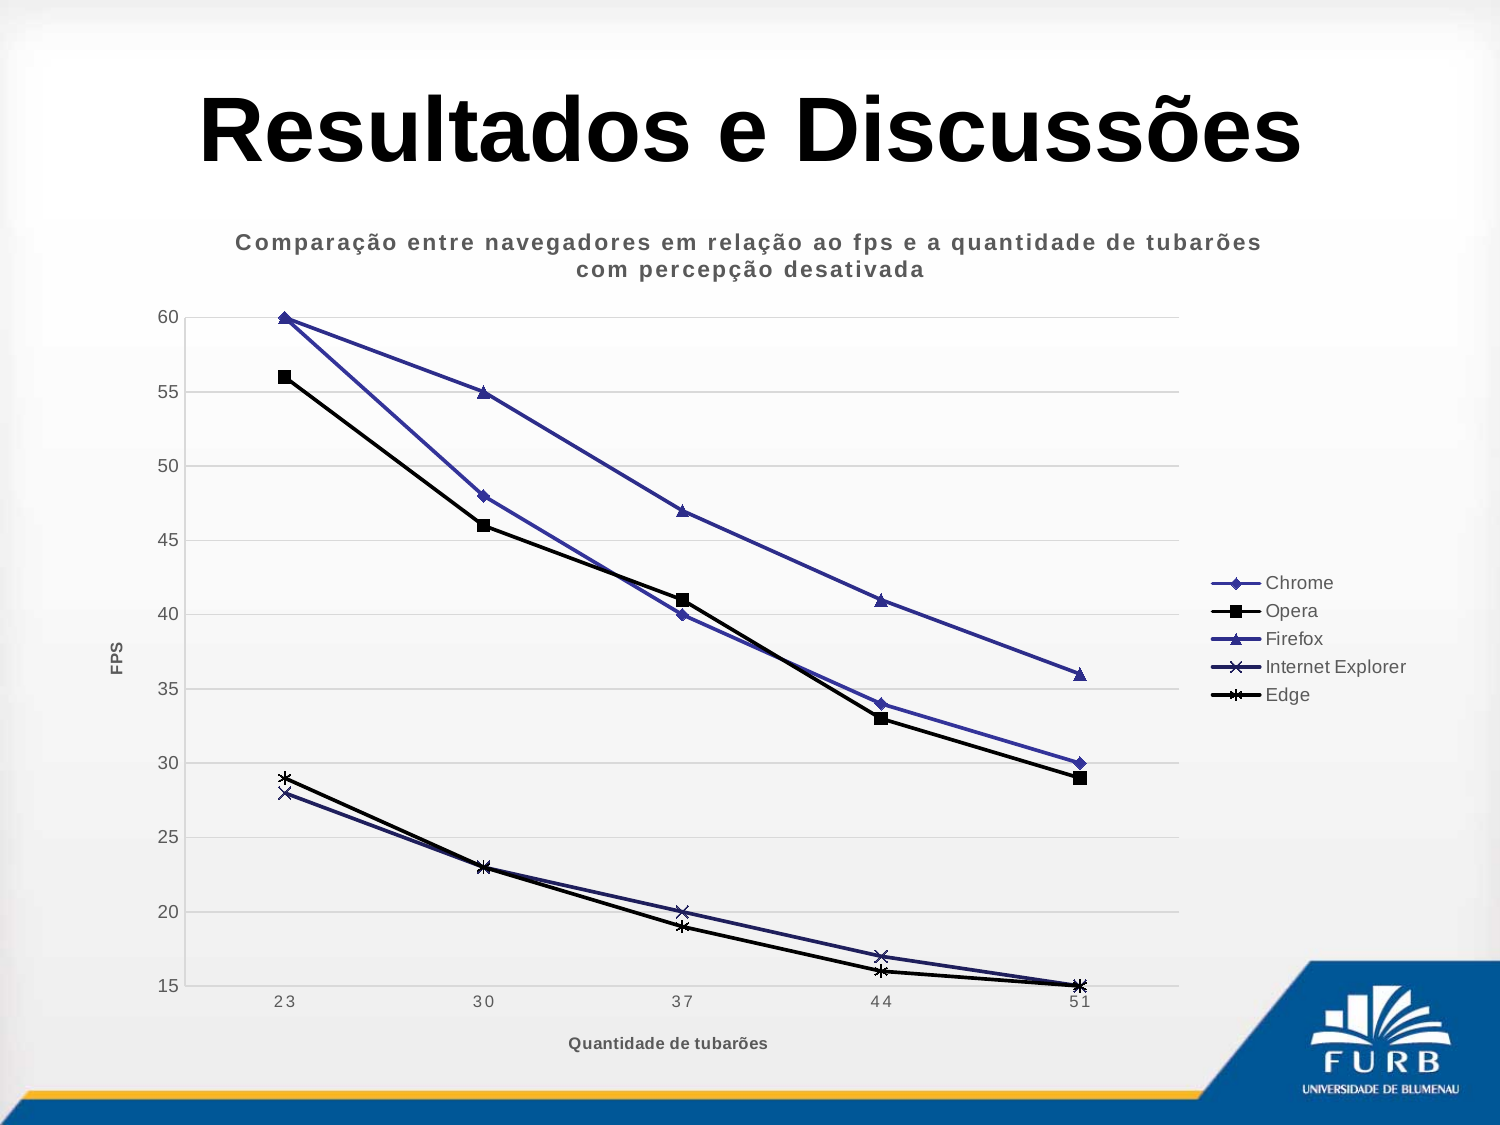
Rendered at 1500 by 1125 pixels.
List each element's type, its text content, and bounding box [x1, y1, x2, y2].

picture [0, 0, 1500, 1125]
chart [74, 195, 1426, 1083]
title Resultados e Discussões [76, 30, 1427, 197]
